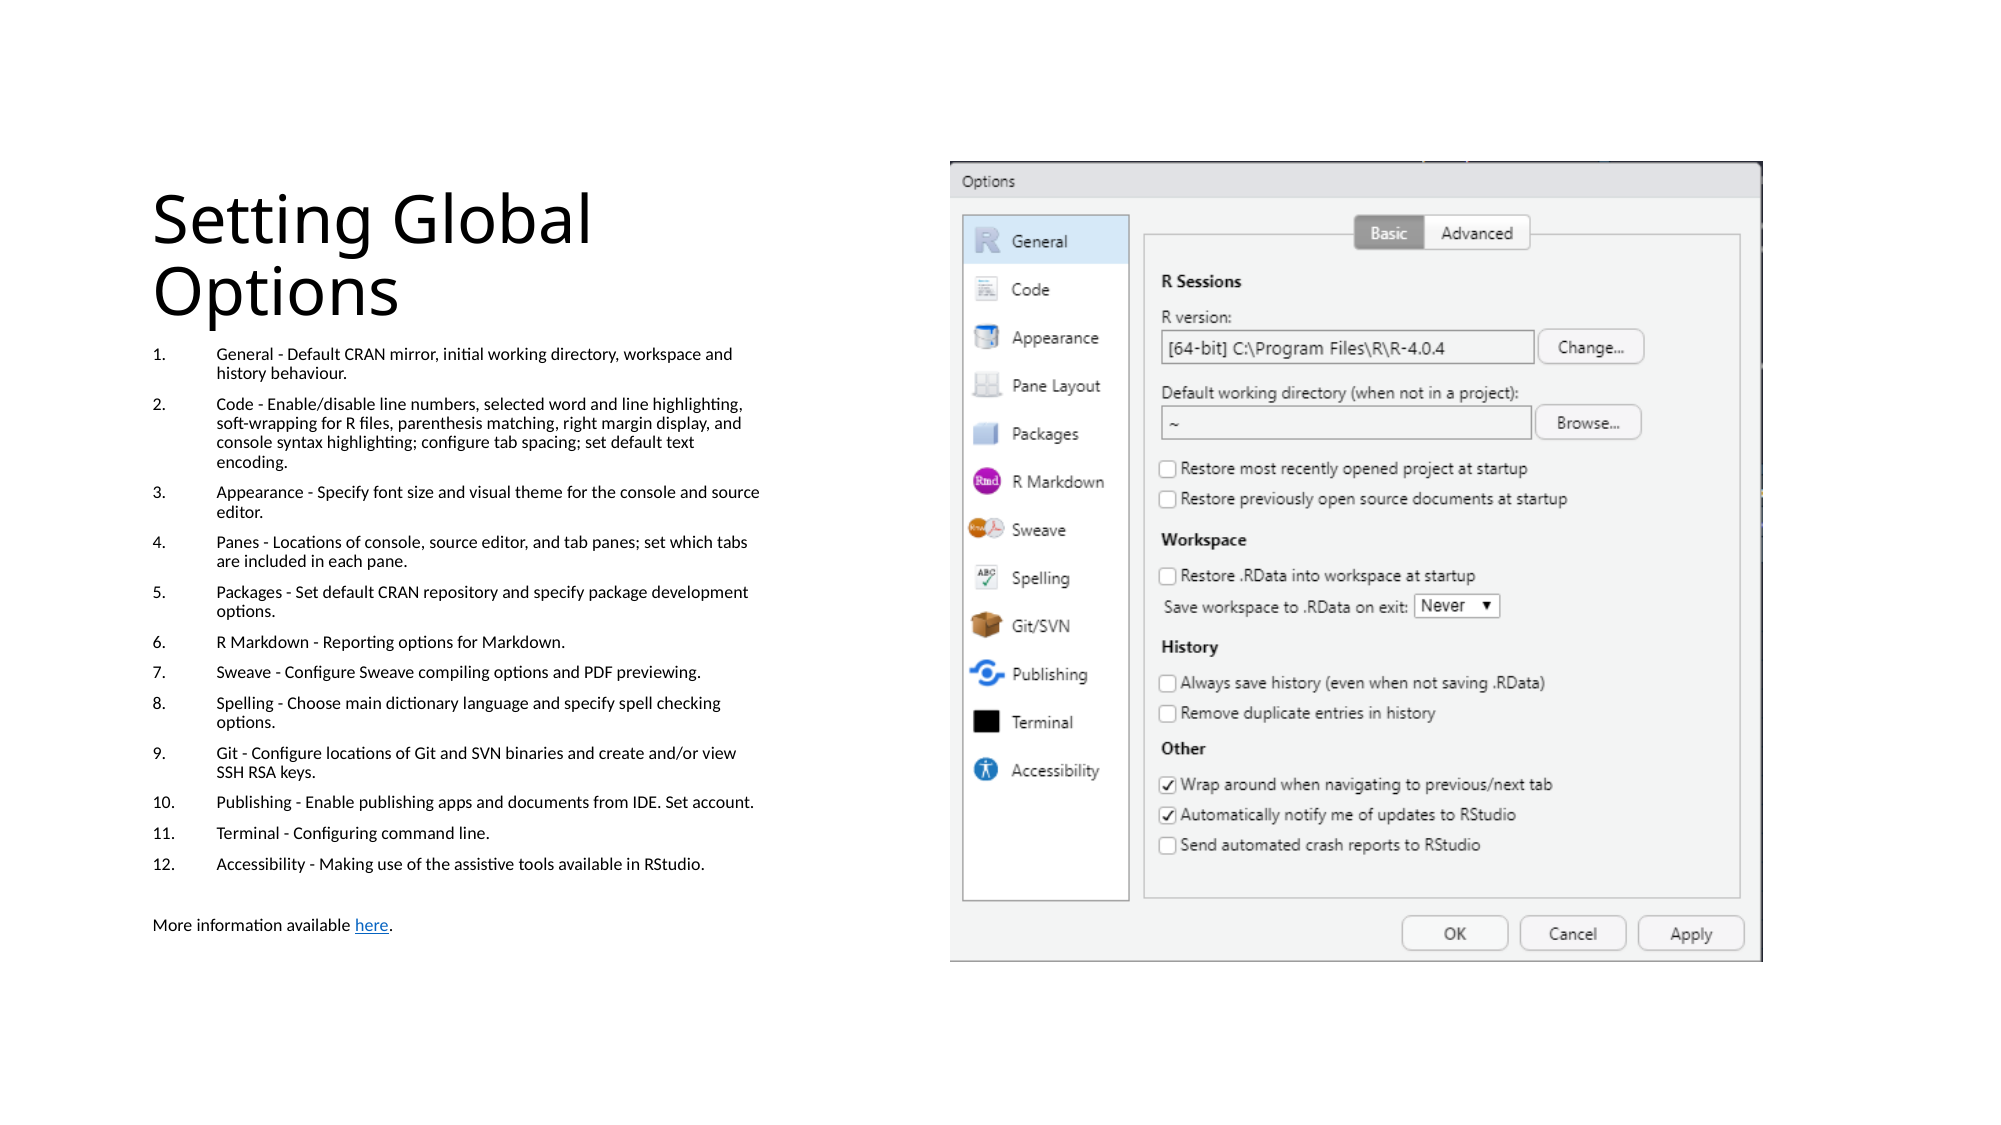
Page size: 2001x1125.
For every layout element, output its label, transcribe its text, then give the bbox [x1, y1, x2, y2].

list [950, 161, 1763, 962]
list General - Default CRAN mirror, initial working directory, workspace and history behaviour. Code - Enable/disable line numbers, selected word and line highlighting, soft-wrapping for R files, parenthesis matching, right margin display, and console syntax highlighting; configure tab spacing; set default text encoding. Appearance - Specify font size and visual theme for the console and source editor. Panes - Locations of console, source editor, and tab panes; set which tabs are included in each pane. Packages - Set default CRAN repository and specify package development options. R Markdown - Reporting options for Markdown. Sweave - Configure Sweave compiling options and PDF previewing. Spelling - Choose main dictionary language and specify spell checking options. Git - Configure locations of Git and SVN binaries and create and/or view SSH RSA keys. Publishing - Enable publishing apps and documents from IDE. Set account. Terminal - Configuring command line. Accessibility - Making use of the assistive tools available in RStudio. More information available here. [137, 337, 783, 963]
title Setting Global Options [137, 75, 783, 337]
